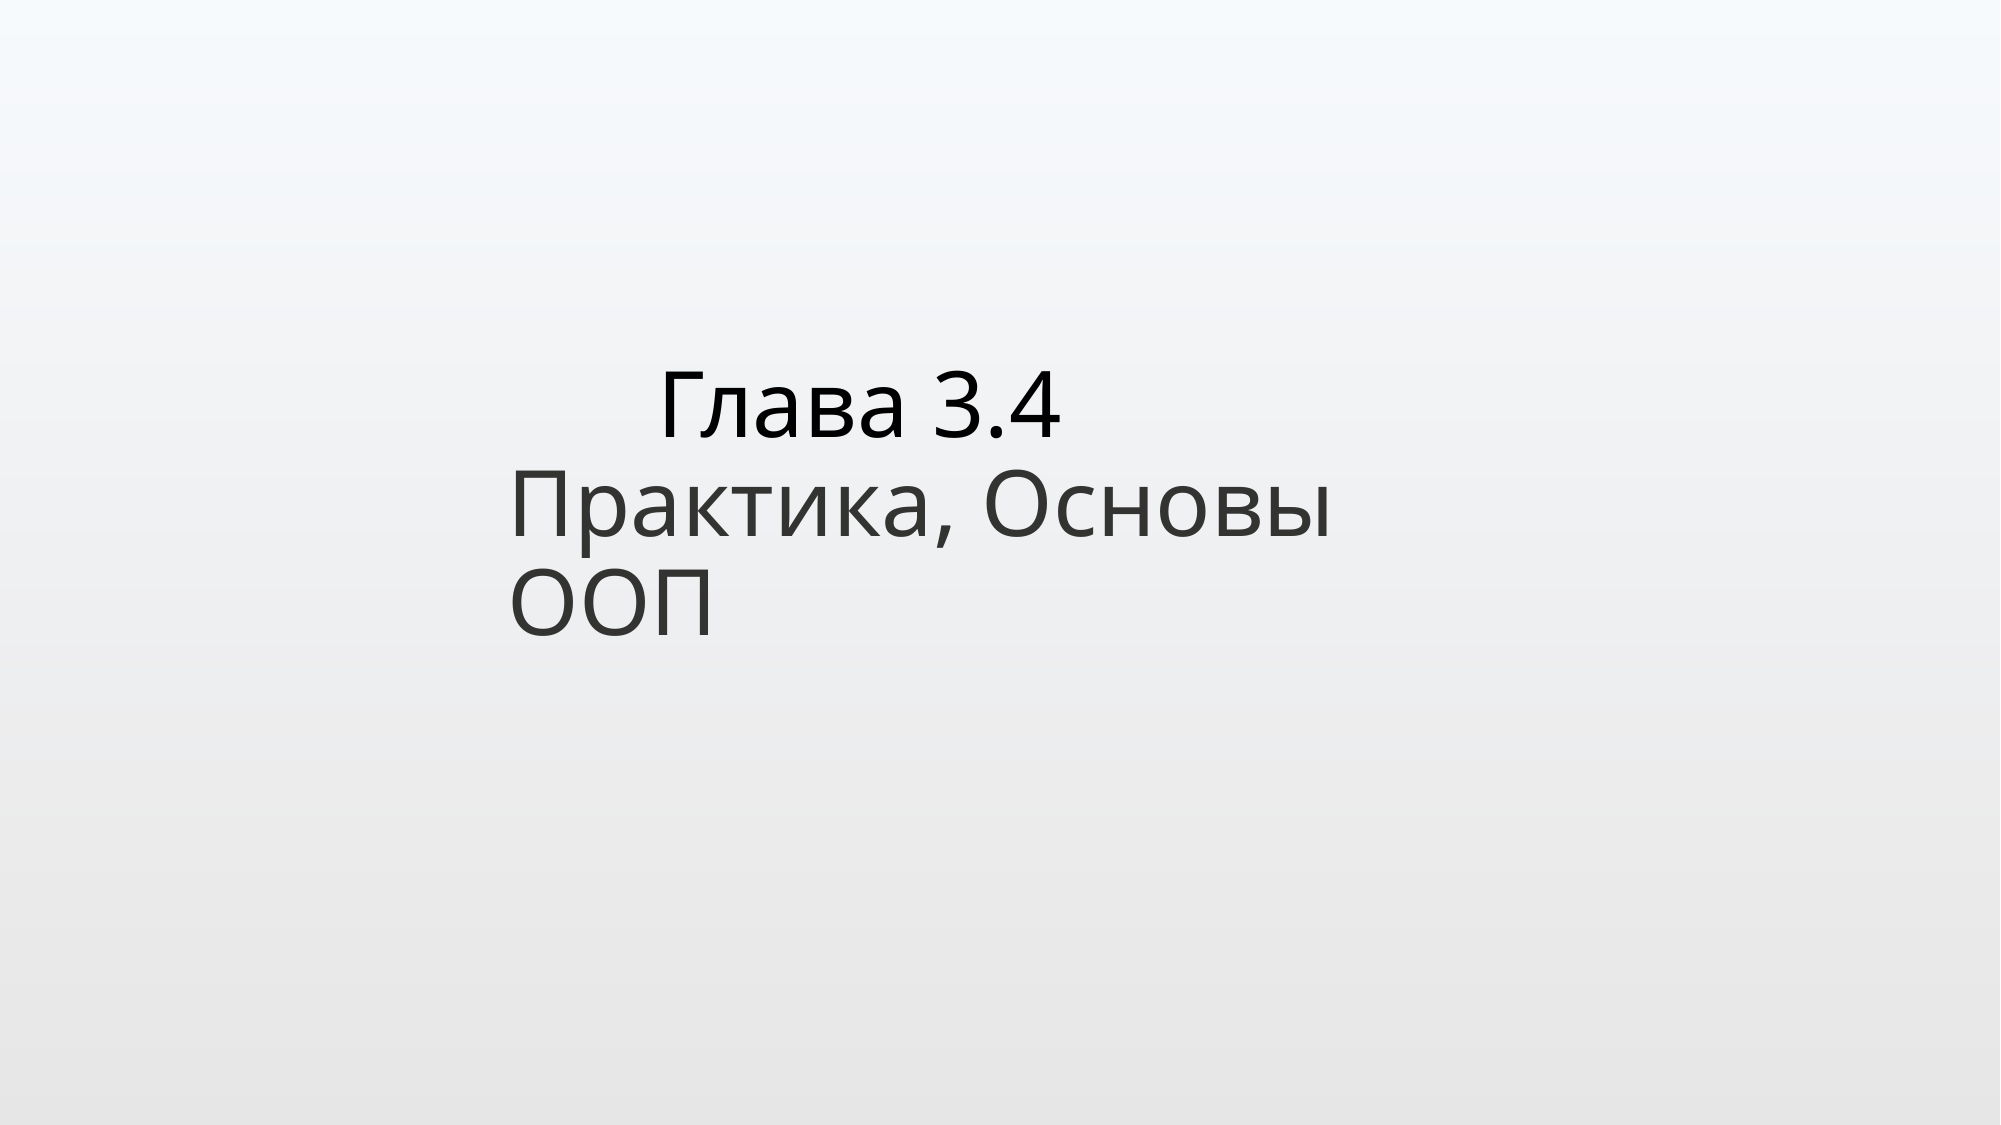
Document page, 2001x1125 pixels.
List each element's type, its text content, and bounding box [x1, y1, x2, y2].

text_box Глава 3.4 Практика, Основы ООП [507, 358, 1451, 678]
